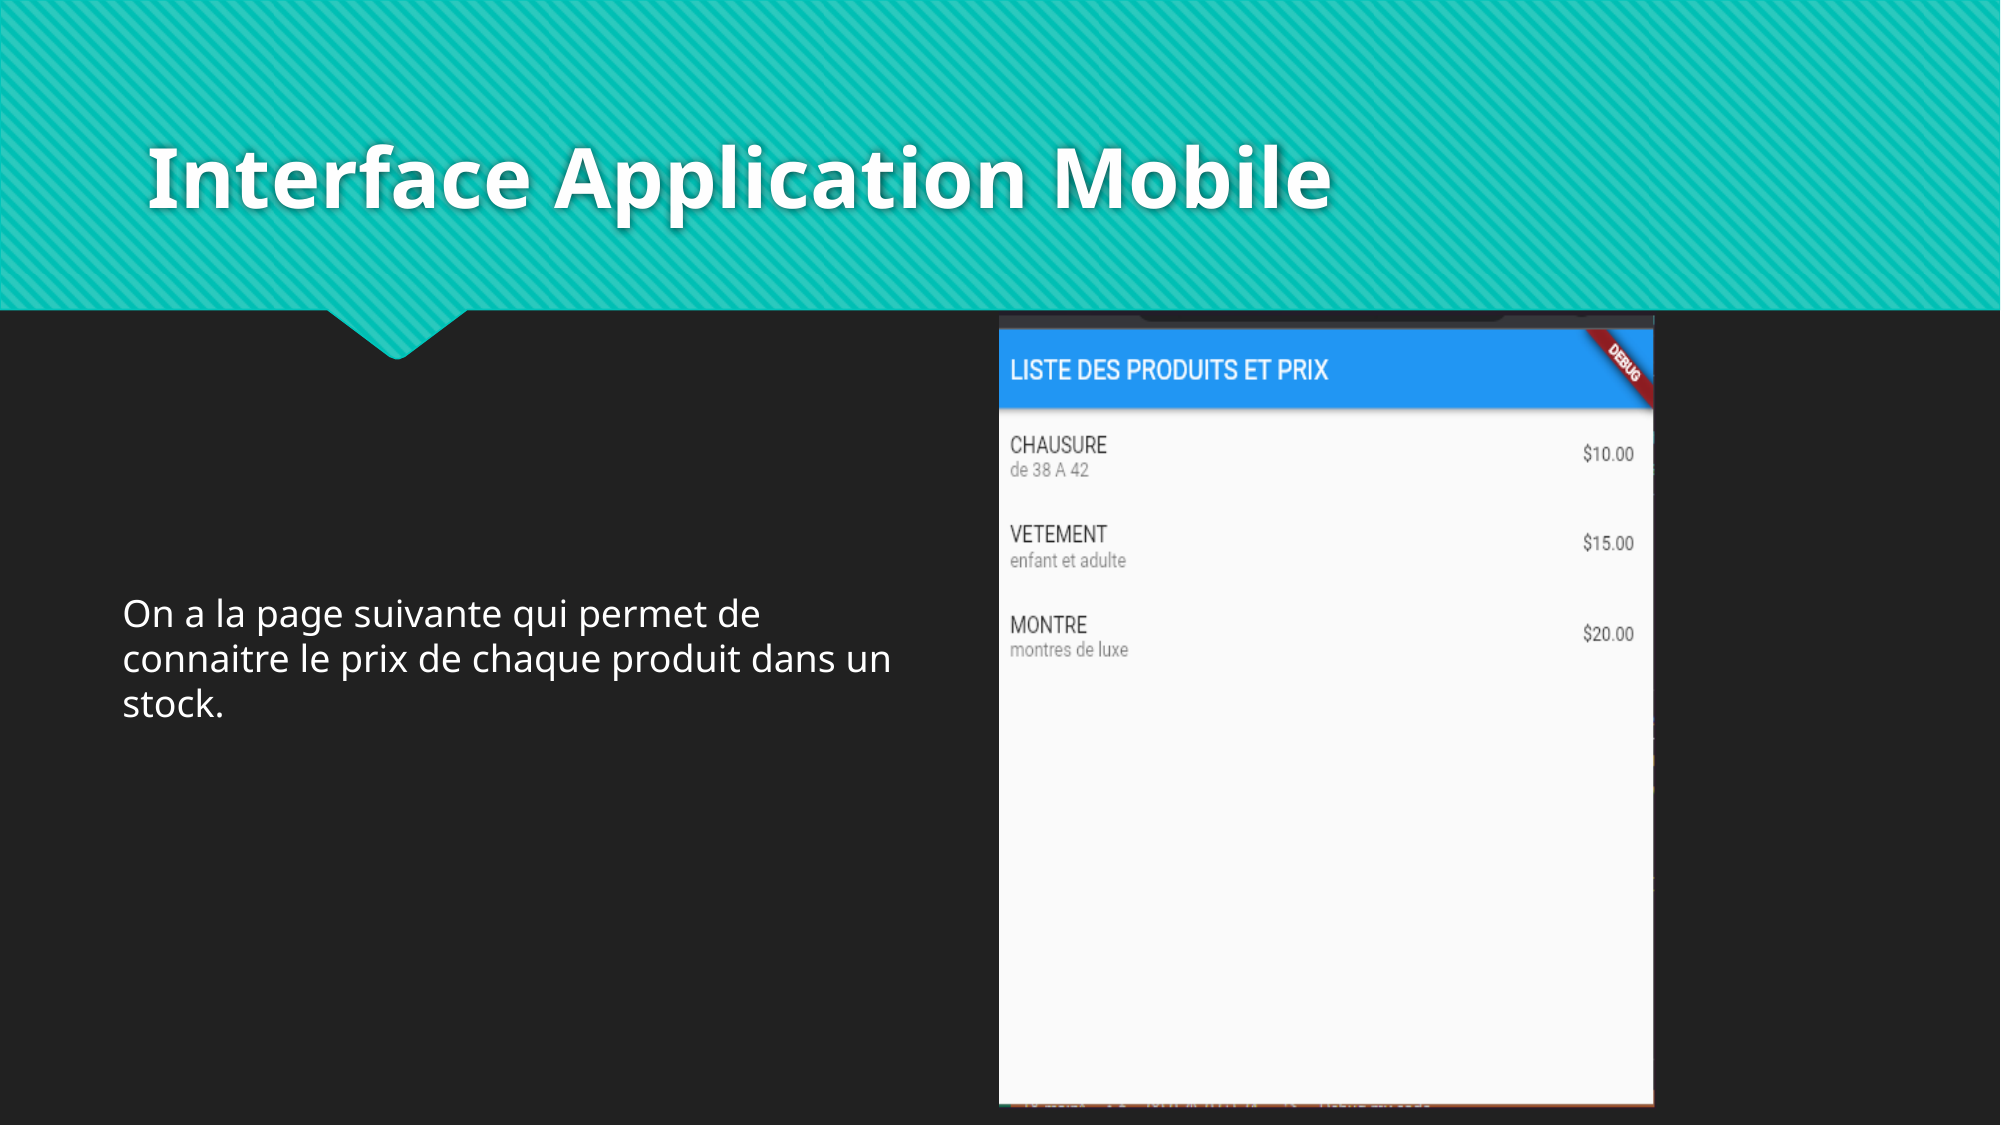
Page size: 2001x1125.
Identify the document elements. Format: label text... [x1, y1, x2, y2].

text_box On a la page suivante qui permet de connaitre le prix de chaque produit dans un stock. [107, 582, 920, 732]
picture [999, 311, 1656, 1109]
title Interface Application Mobile [132, 73, 1868, 233]
